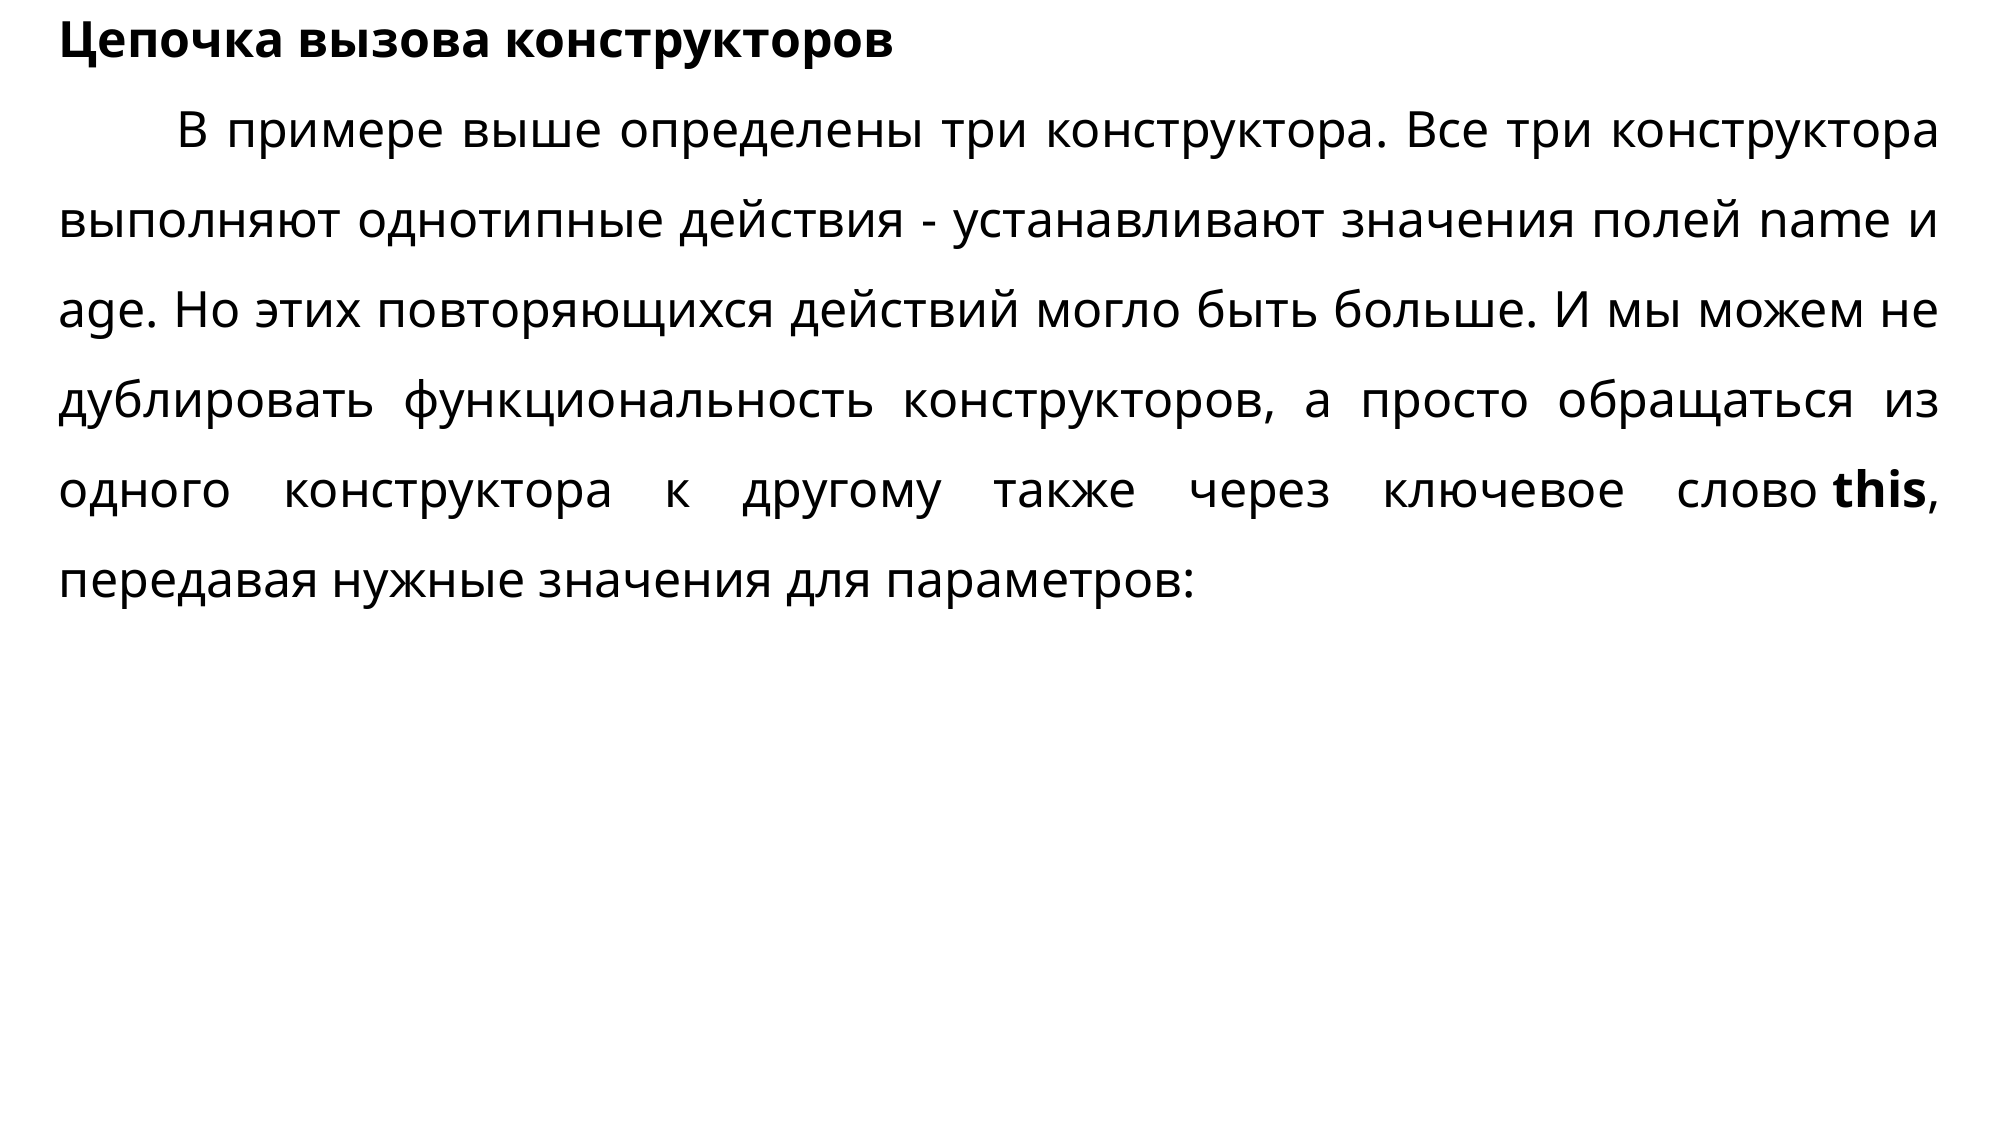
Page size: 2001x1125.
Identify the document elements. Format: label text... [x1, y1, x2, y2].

text_box Цепочка вызова конструкторов В примере выше определены три конструктора. Все три конструктора выполняют однотипные действия - устанавливают значения полей name и age. Но этих повторяющихся действий могло быть больше. И мы можем не дублировать функциональность конструкторов, а просто обращаться из одного конструктора к другому также через ключевое слово this, передавая нужные значения для параметров: [0, 0, 2000, 615]
